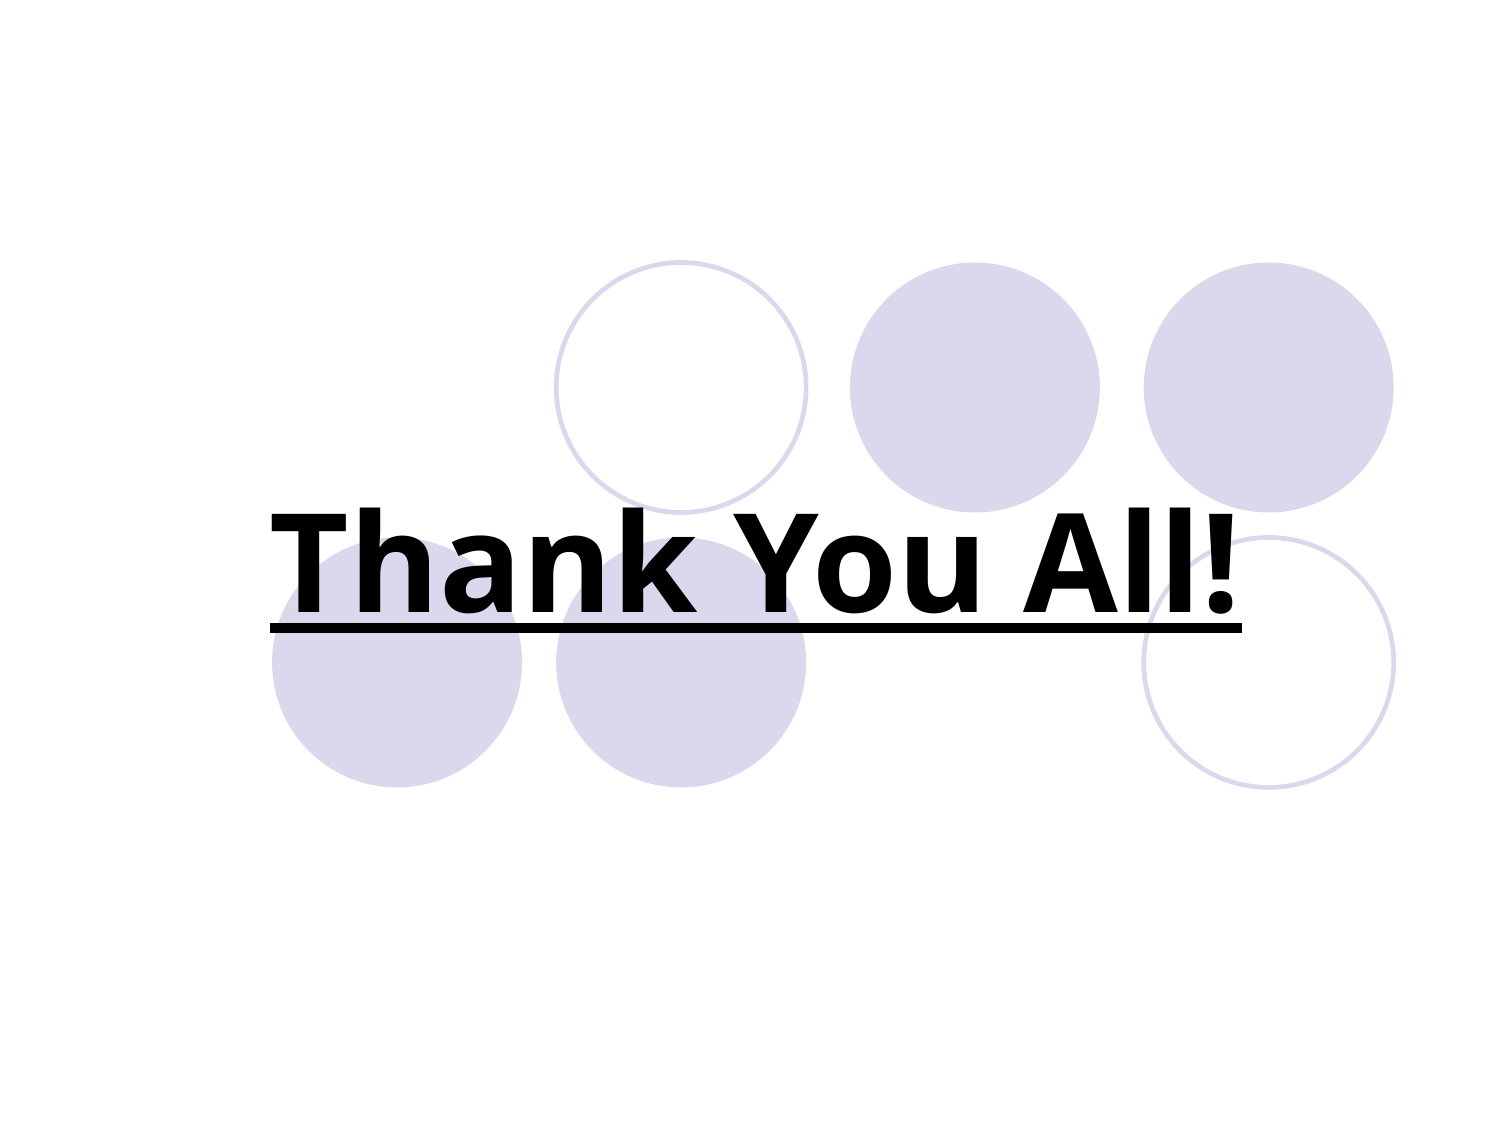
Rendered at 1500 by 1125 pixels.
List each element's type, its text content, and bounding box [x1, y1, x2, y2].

text_box Thank You All! [253, 467, 1258, 648]
